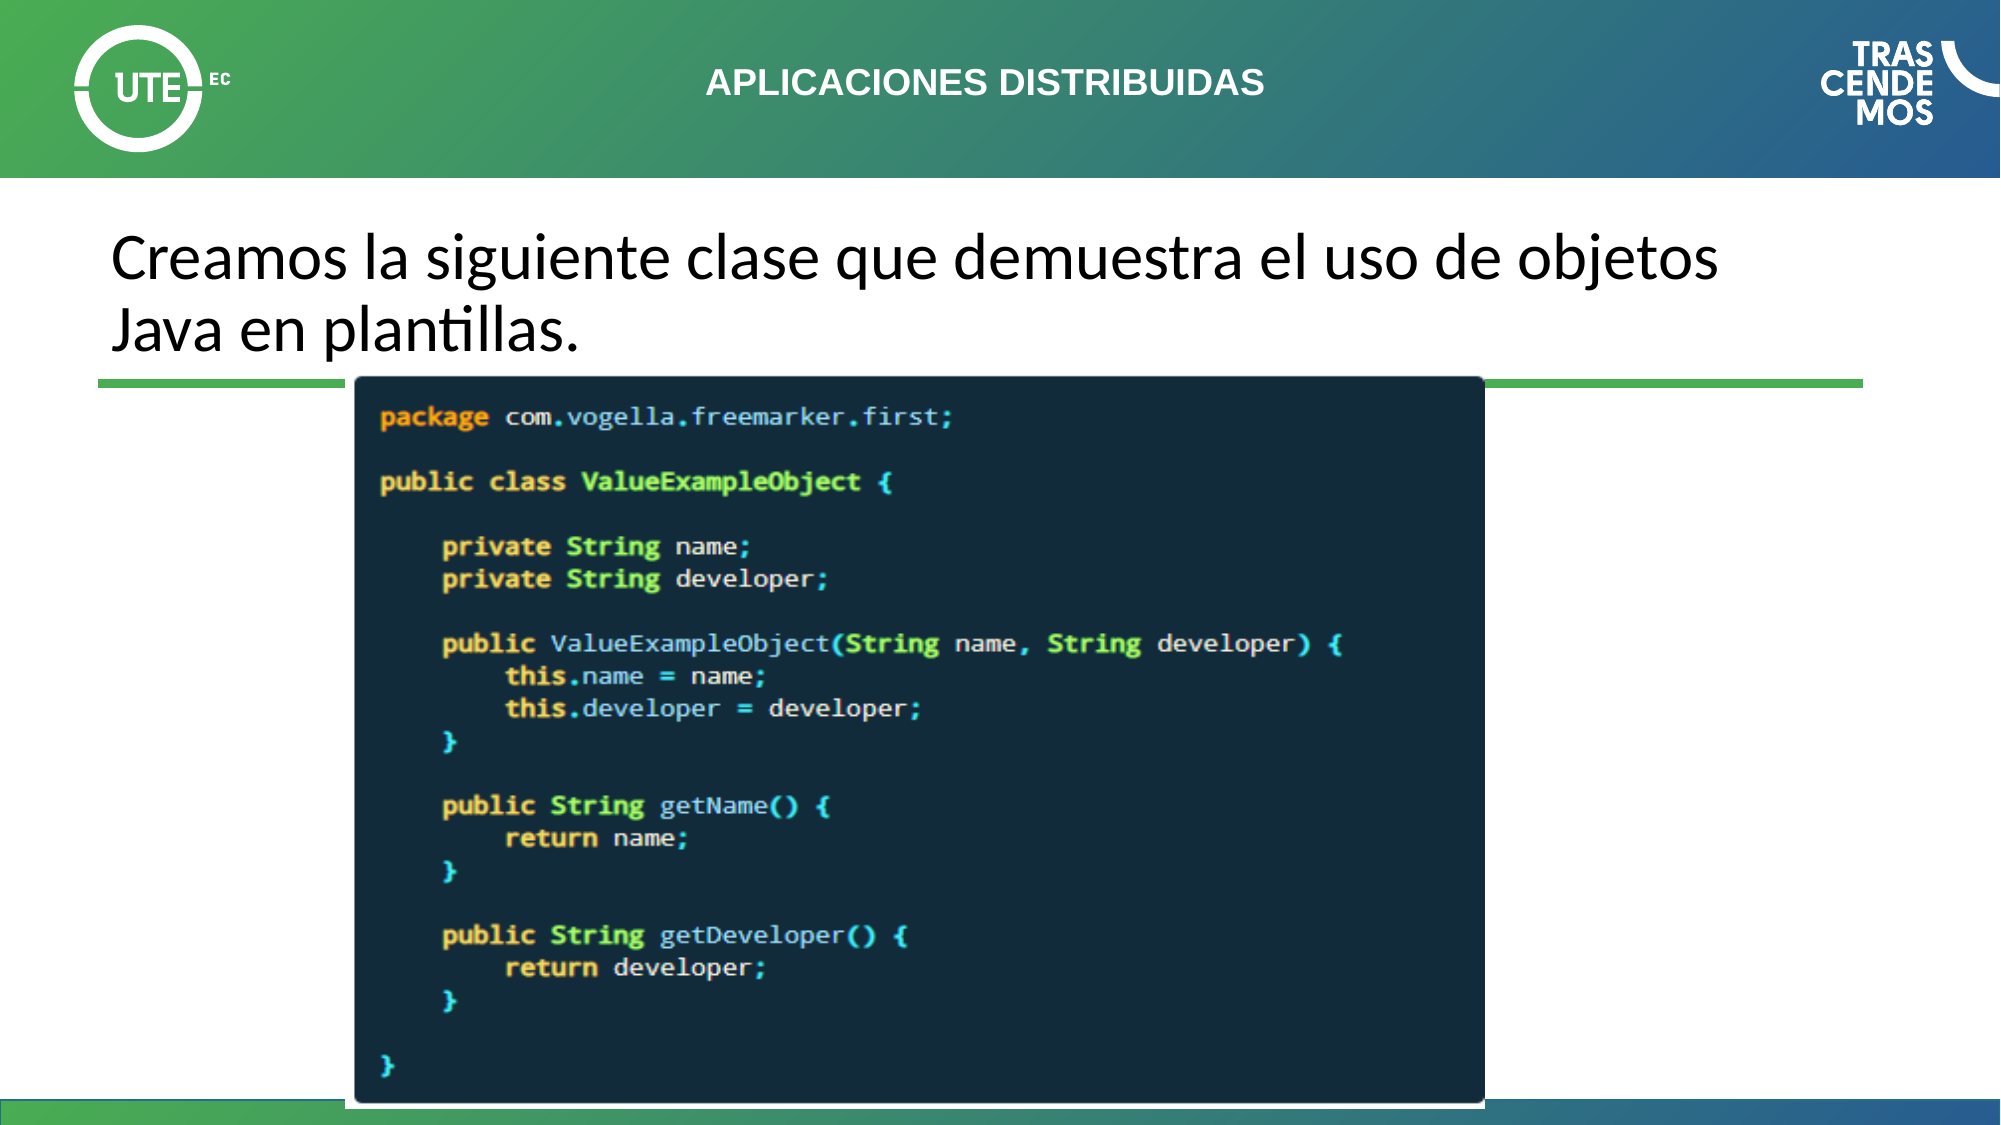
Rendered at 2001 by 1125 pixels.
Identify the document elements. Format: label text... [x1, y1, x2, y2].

title APLICACIONES DISTRIBUIDAS [292, 15, 1679, 150]
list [344, 373, 1485, 1109]
list Creamos la siguiente clase que demuestra el uso de objetos Java en plantillas. [96, 238, 1863, 374]
